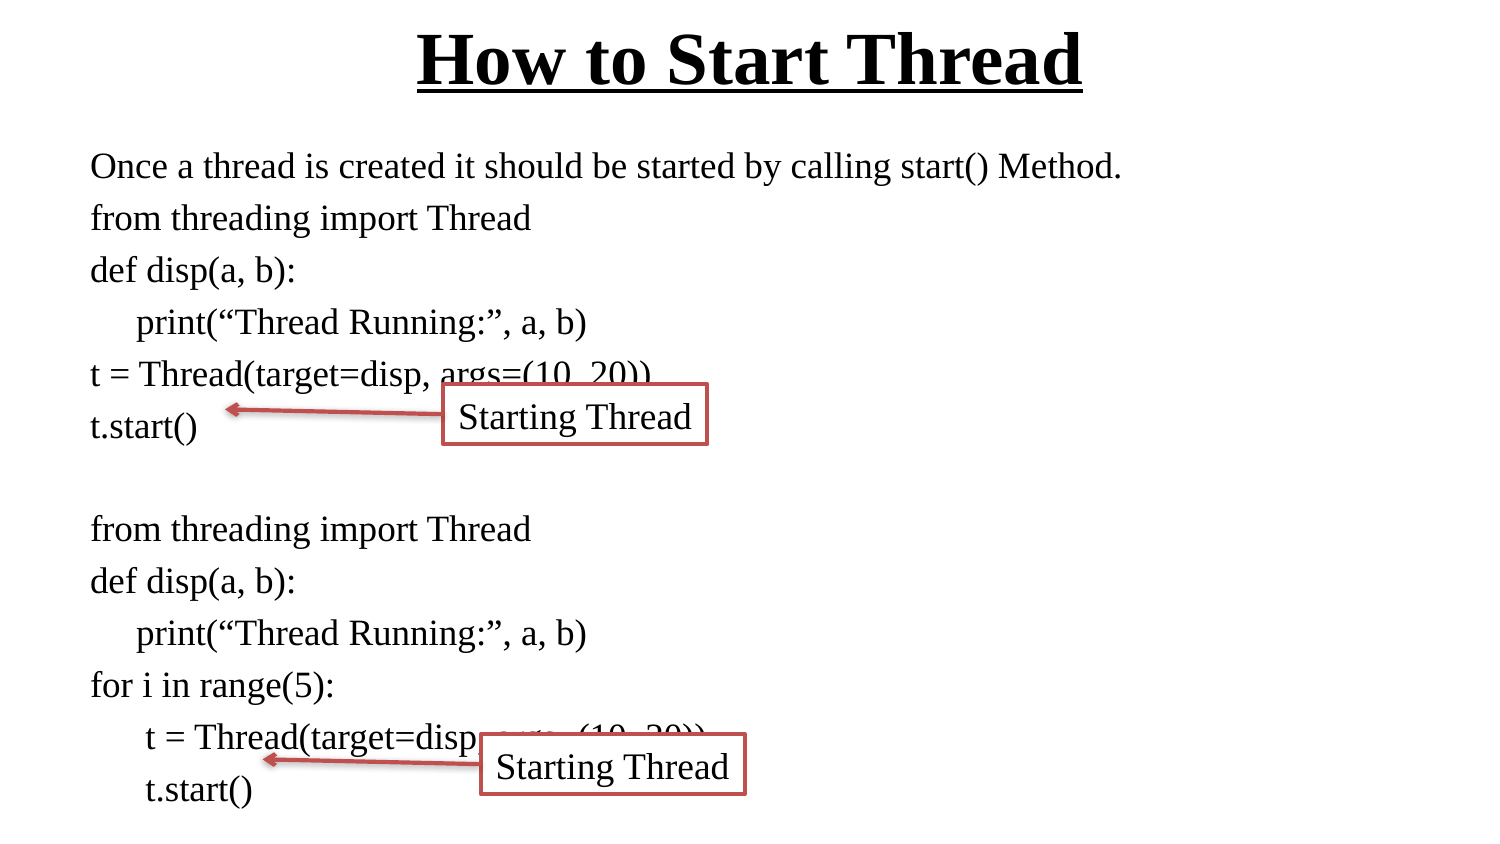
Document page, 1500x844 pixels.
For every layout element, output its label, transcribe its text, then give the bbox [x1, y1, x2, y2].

text_box Starting Thread [479, 732, 747, 796]
text_box Starting Thread [441, 382, 709, 446]
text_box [224, 409, 438, 415]
title How to Start Thread [75, 0, 1425, 112]
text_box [262, 759, 476, 765]
list Once a thread is created it should be started by calling start() Method. from threading import Thread def disp(a, b): print(“Thread Running:”, a, b) t = Thread(target=disp, args=(10, 20)) t.start() from threading import Thread def disp(a, b): print(“Thread Running:”, a, b) for i in range(5): t = Thread(target=disp, args=(10, 20)) t.start() [75, 134, 1425, 822]
